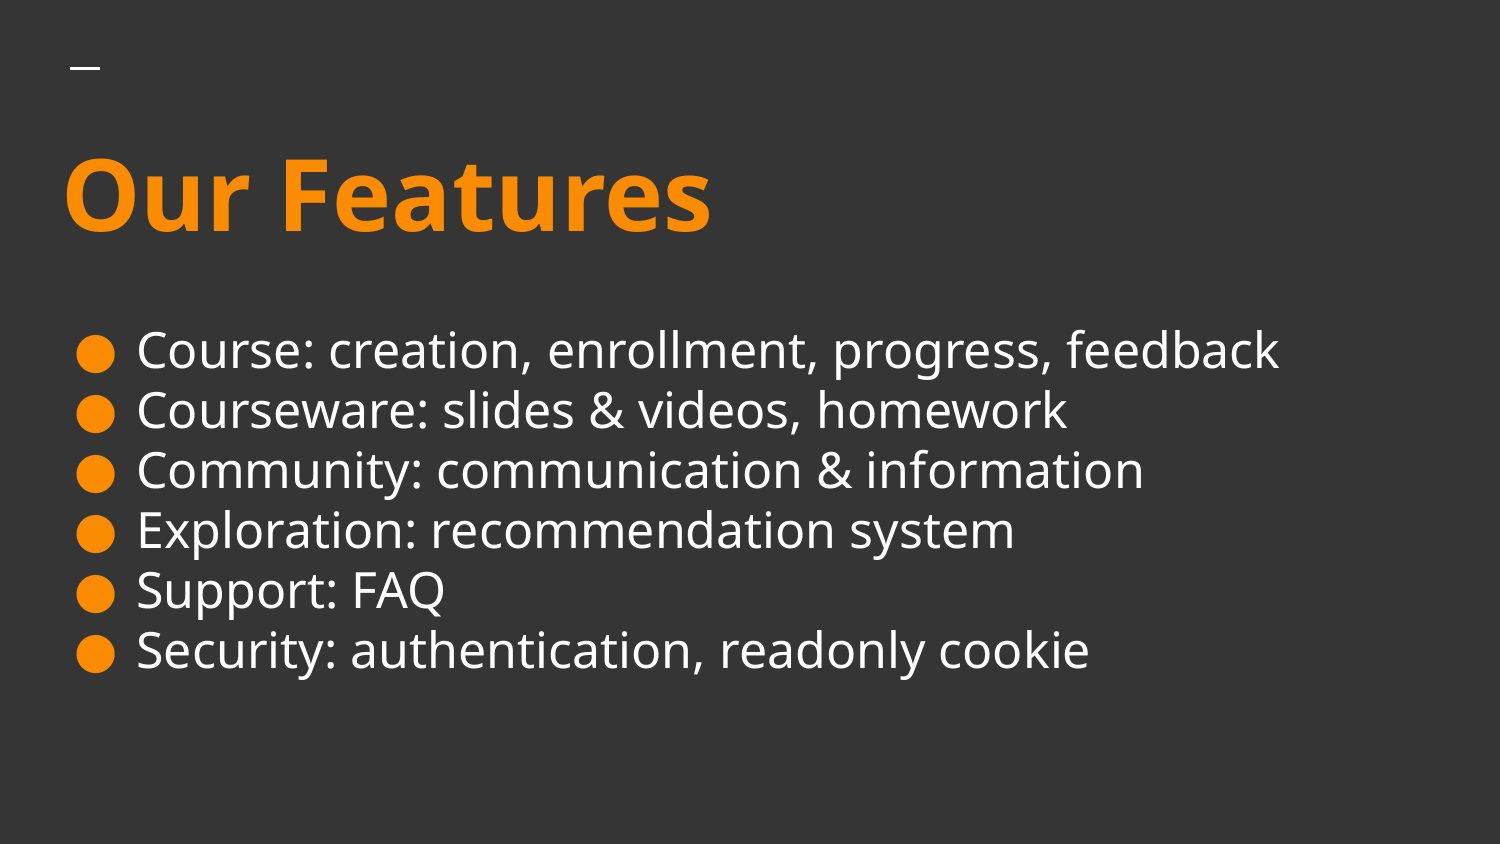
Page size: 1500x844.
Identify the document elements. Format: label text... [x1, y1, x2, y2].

title Our Features Course: creation, enrollment, progress, feedback Courseware: slides & videos, homework Community: communication & information Exploration: recommendation system Support: FAQ Security: authentication, readonly cookie [46, 116, 1461, 746]
